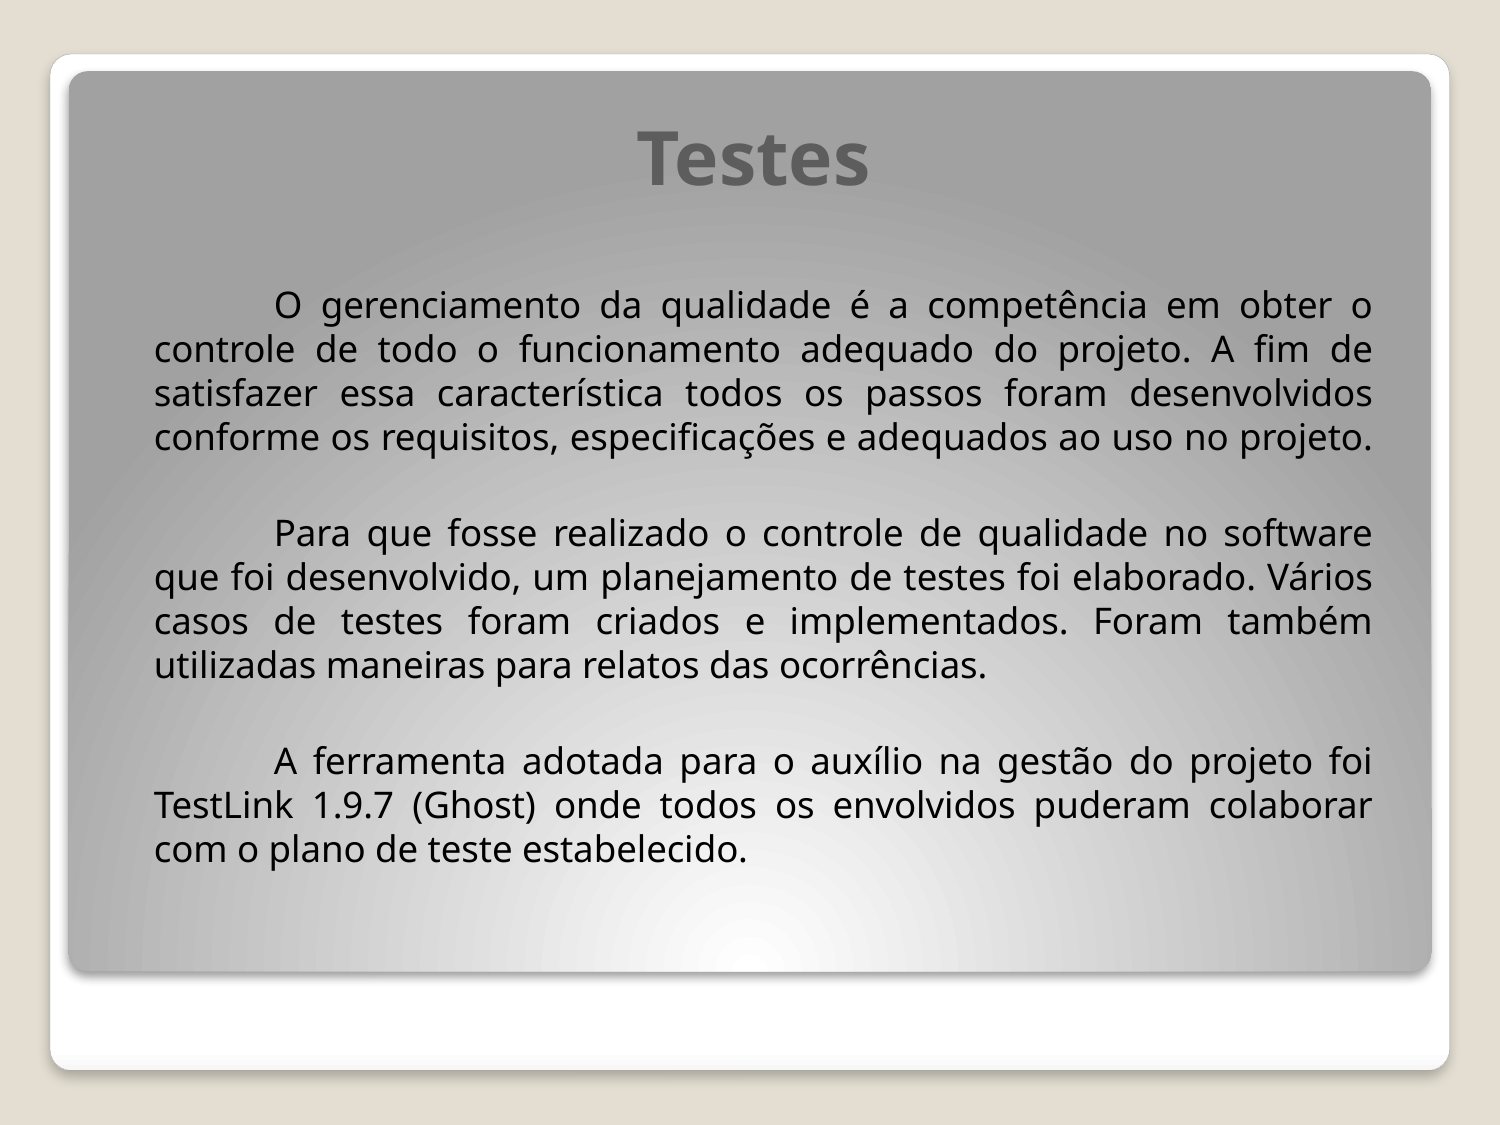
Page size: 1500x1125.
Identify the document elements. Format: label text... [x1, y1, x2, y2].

title Testes [82, 66, 1425, 209]
list O gerenciamento da qualidade é a competência em obter o controle de todo o funcionamento adequado do projeto. A fim de satisfazer essa característica todos os passos foram desenvolvidos conforme os requisitos, especificações e adequados ao uso no projeto. Para que fosse realizado o controle de qualidade no software que foi desenvolvido, um planejamento de testes foi elaborado. Vários casos de testes foram criados e implementados. Foram também utilizadas maneiras para relatos das ocorrências. A ferramenta adotada para o auxílio na gestão do projeto foi TestLink 1.9.7 (Ghost) onde todos os envolvidos puderam colaborar com o plano de teste estabelecido. [123, 267, 1388, 976]
